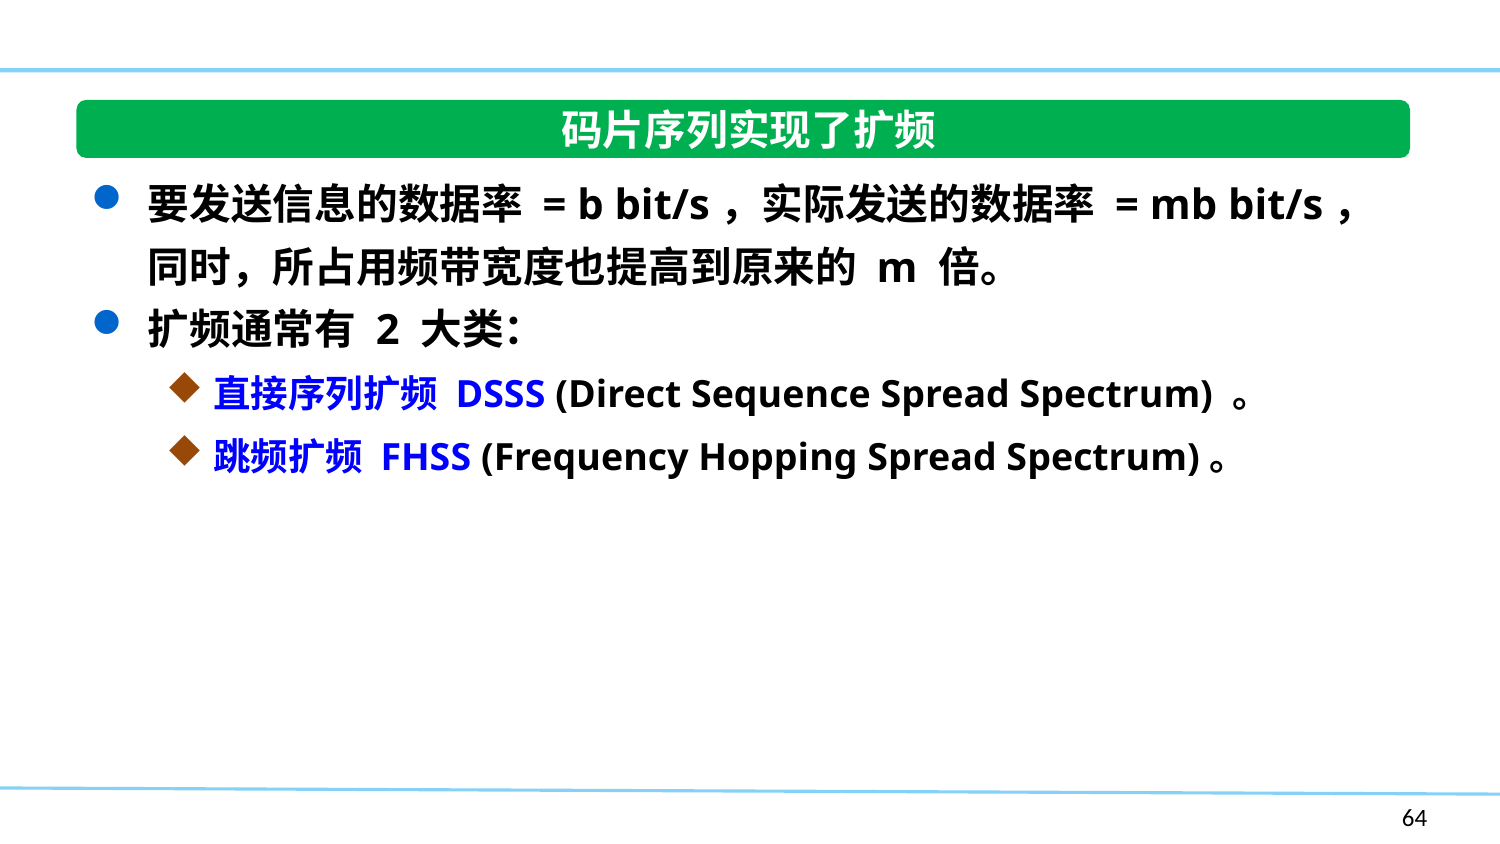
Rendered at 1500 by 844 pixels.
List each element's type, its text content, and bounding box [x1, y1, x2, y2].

list 码片序列实现了扩频 [204, 99, 1293, 158]
list 要发送信息的数据率 = b bit/s，实际发送的数据率 = mb bit/s，同时，所占用频带宽度也提高到原来的 m 倍。 扩频通常有 2 大类： 直接序列扩频 DSSS (Direct Sequence Spread Spectrum) 。 跳频扩频 FHSS (Frequency Hopping Spread Spectrum)。 [76, 158, 1410, 712]
